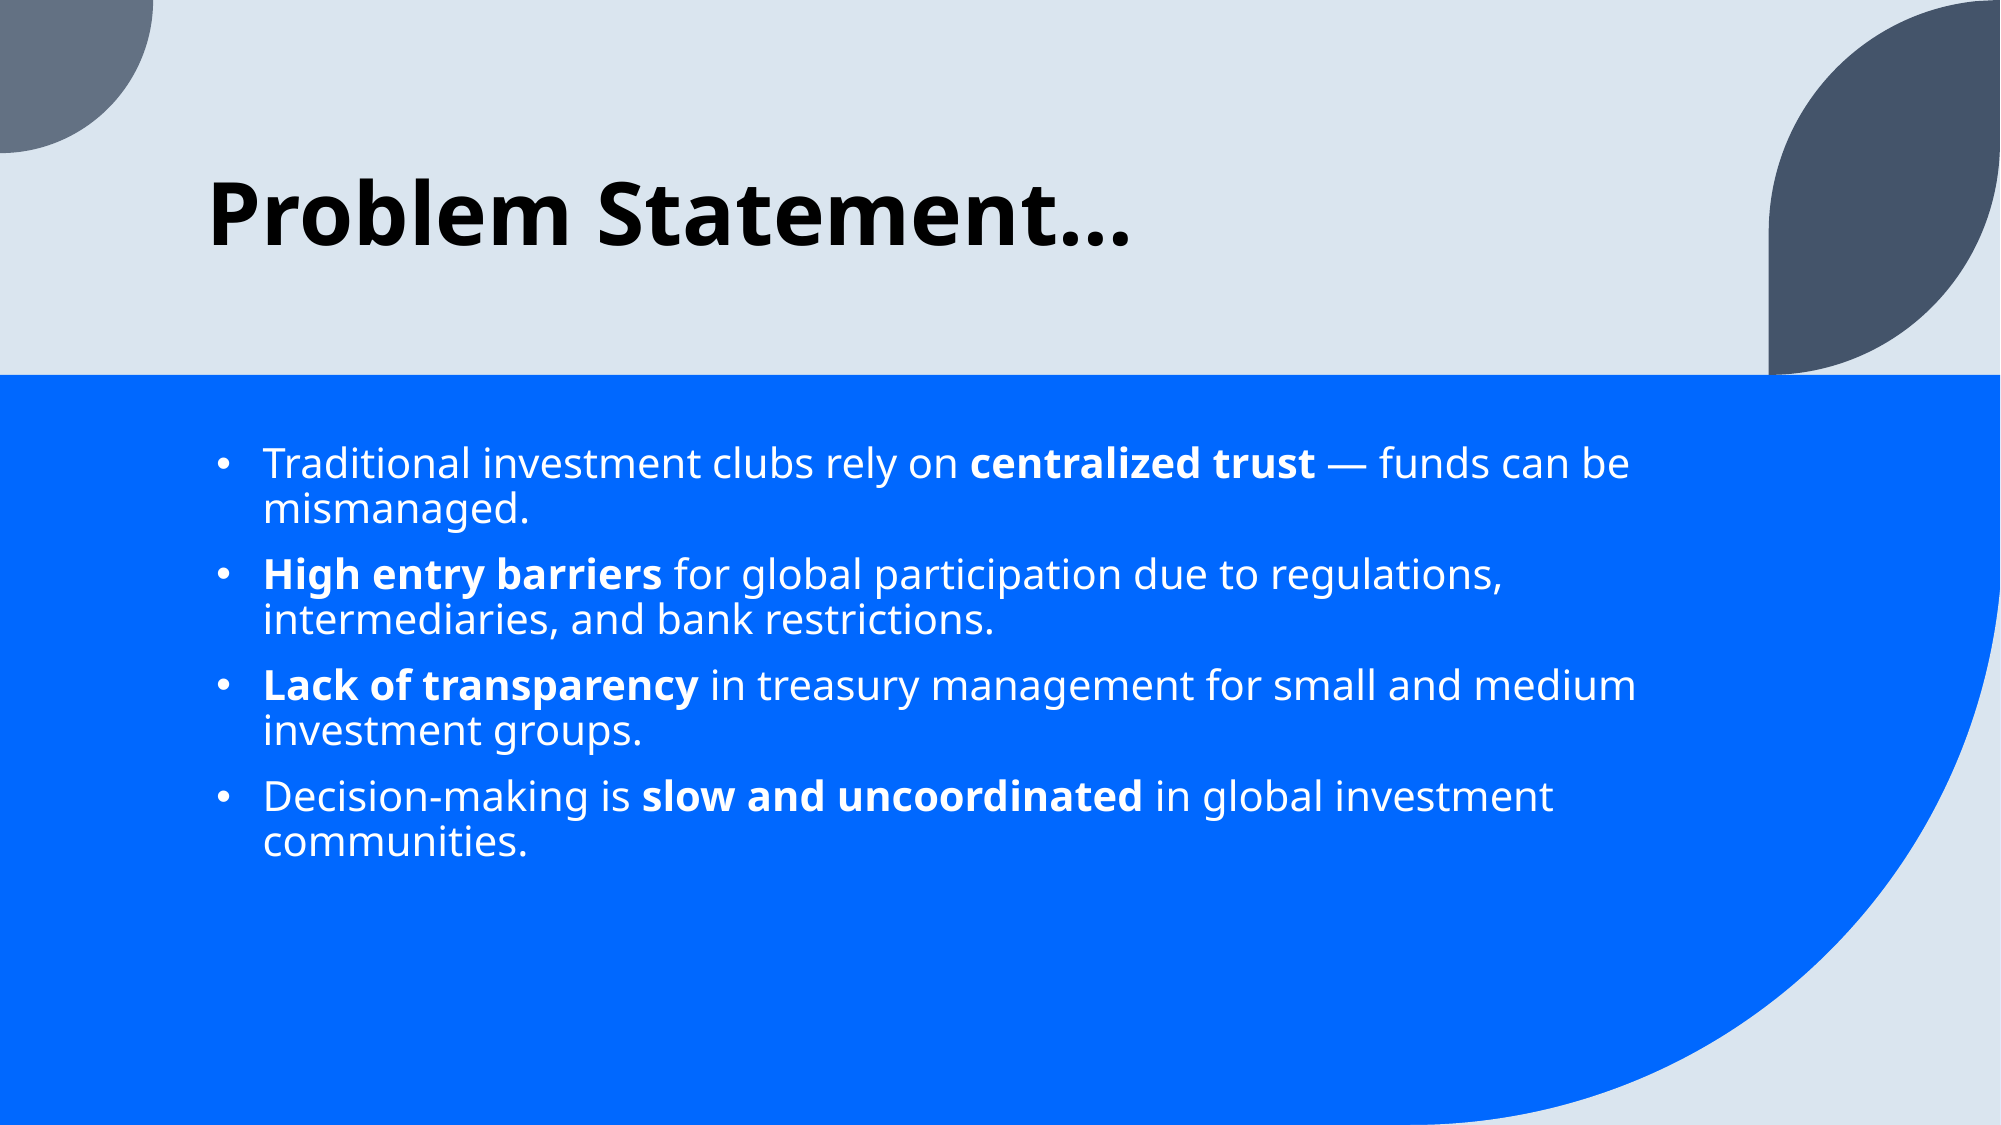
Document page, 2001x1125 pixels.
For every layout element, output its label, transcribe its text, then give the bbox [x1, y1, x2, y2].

title Problem Statement… [191, 7, 1796, 270]
list Traditional investment clubs rely on centralized trust — funds can be mismanaged. High entry barriers for global participation due to regulations, intermediaries, and bank restrictions. Lack of transparency in treasury management for small and medium investment groups. Decision-making is slow and uncoordinated in global investment communities. [191, 435, 1796, 999]
